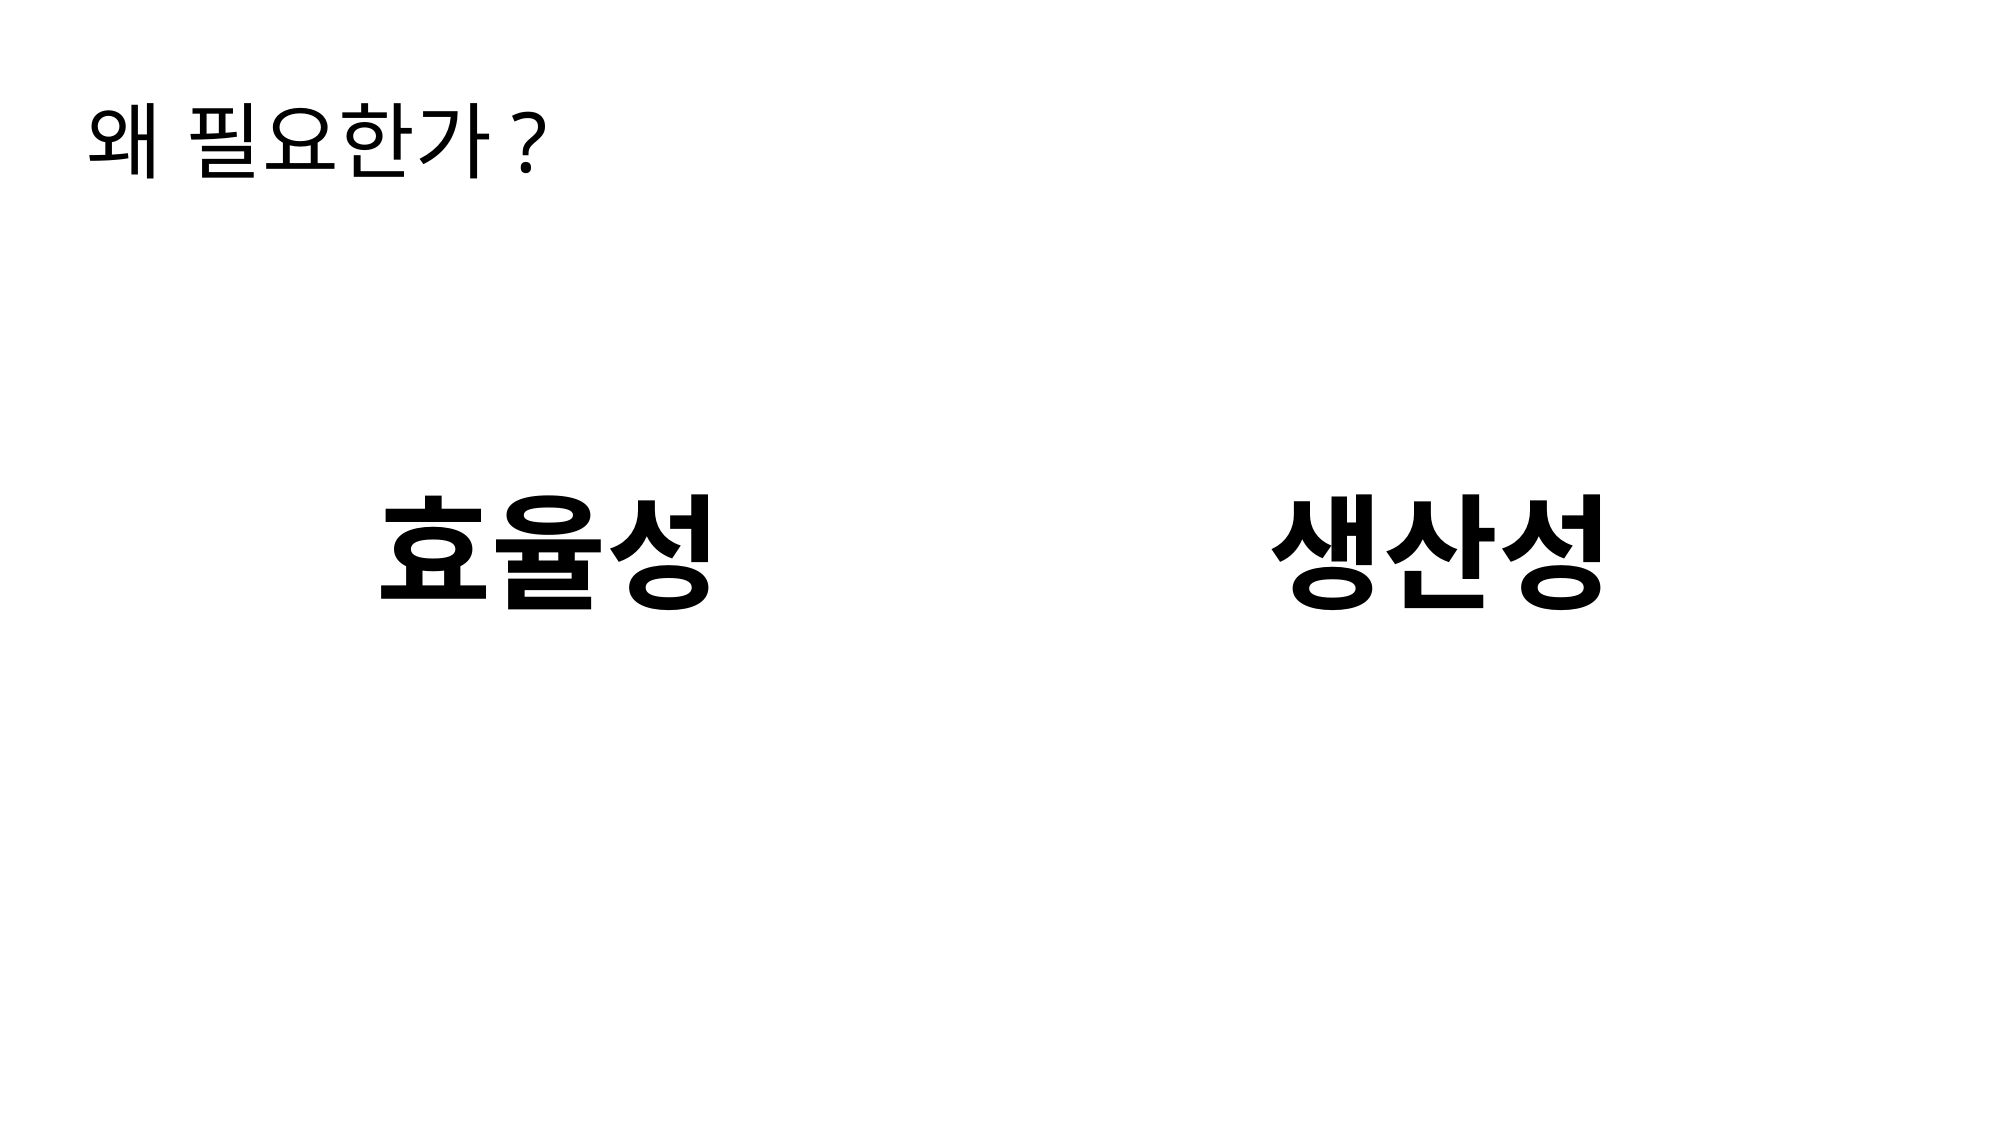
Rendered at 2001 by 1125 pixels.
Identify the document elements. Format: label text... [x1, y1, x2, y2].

text_box 생산성 [1253, 466, 1629, 632]
text_box 효율성 [361, 466, 737, 632]
text_box 왜 필요한가? [71, 82, 563, 197]
